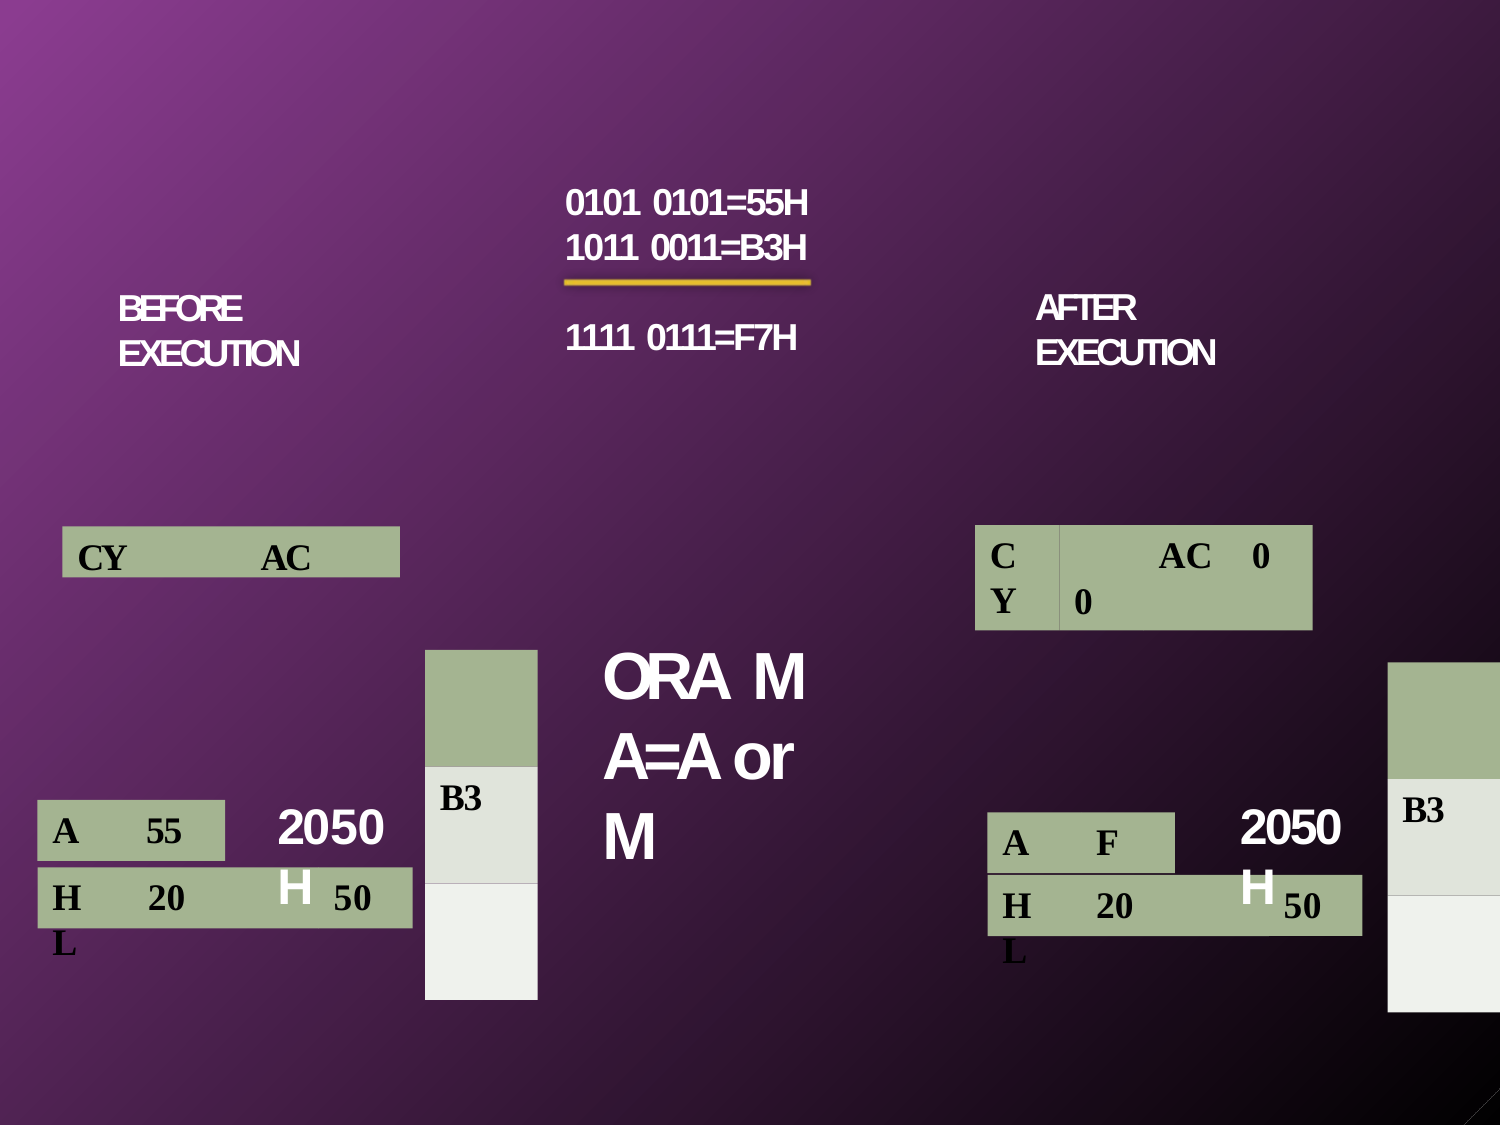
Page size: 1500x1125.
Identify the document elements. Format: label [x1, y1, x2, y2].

text_box [0, 0, 1500, 1125]
text_box [424, 649, 538, 661]
text_box [424, 662, 1500, 1001]
text_box [37, 260, 831, 929]
